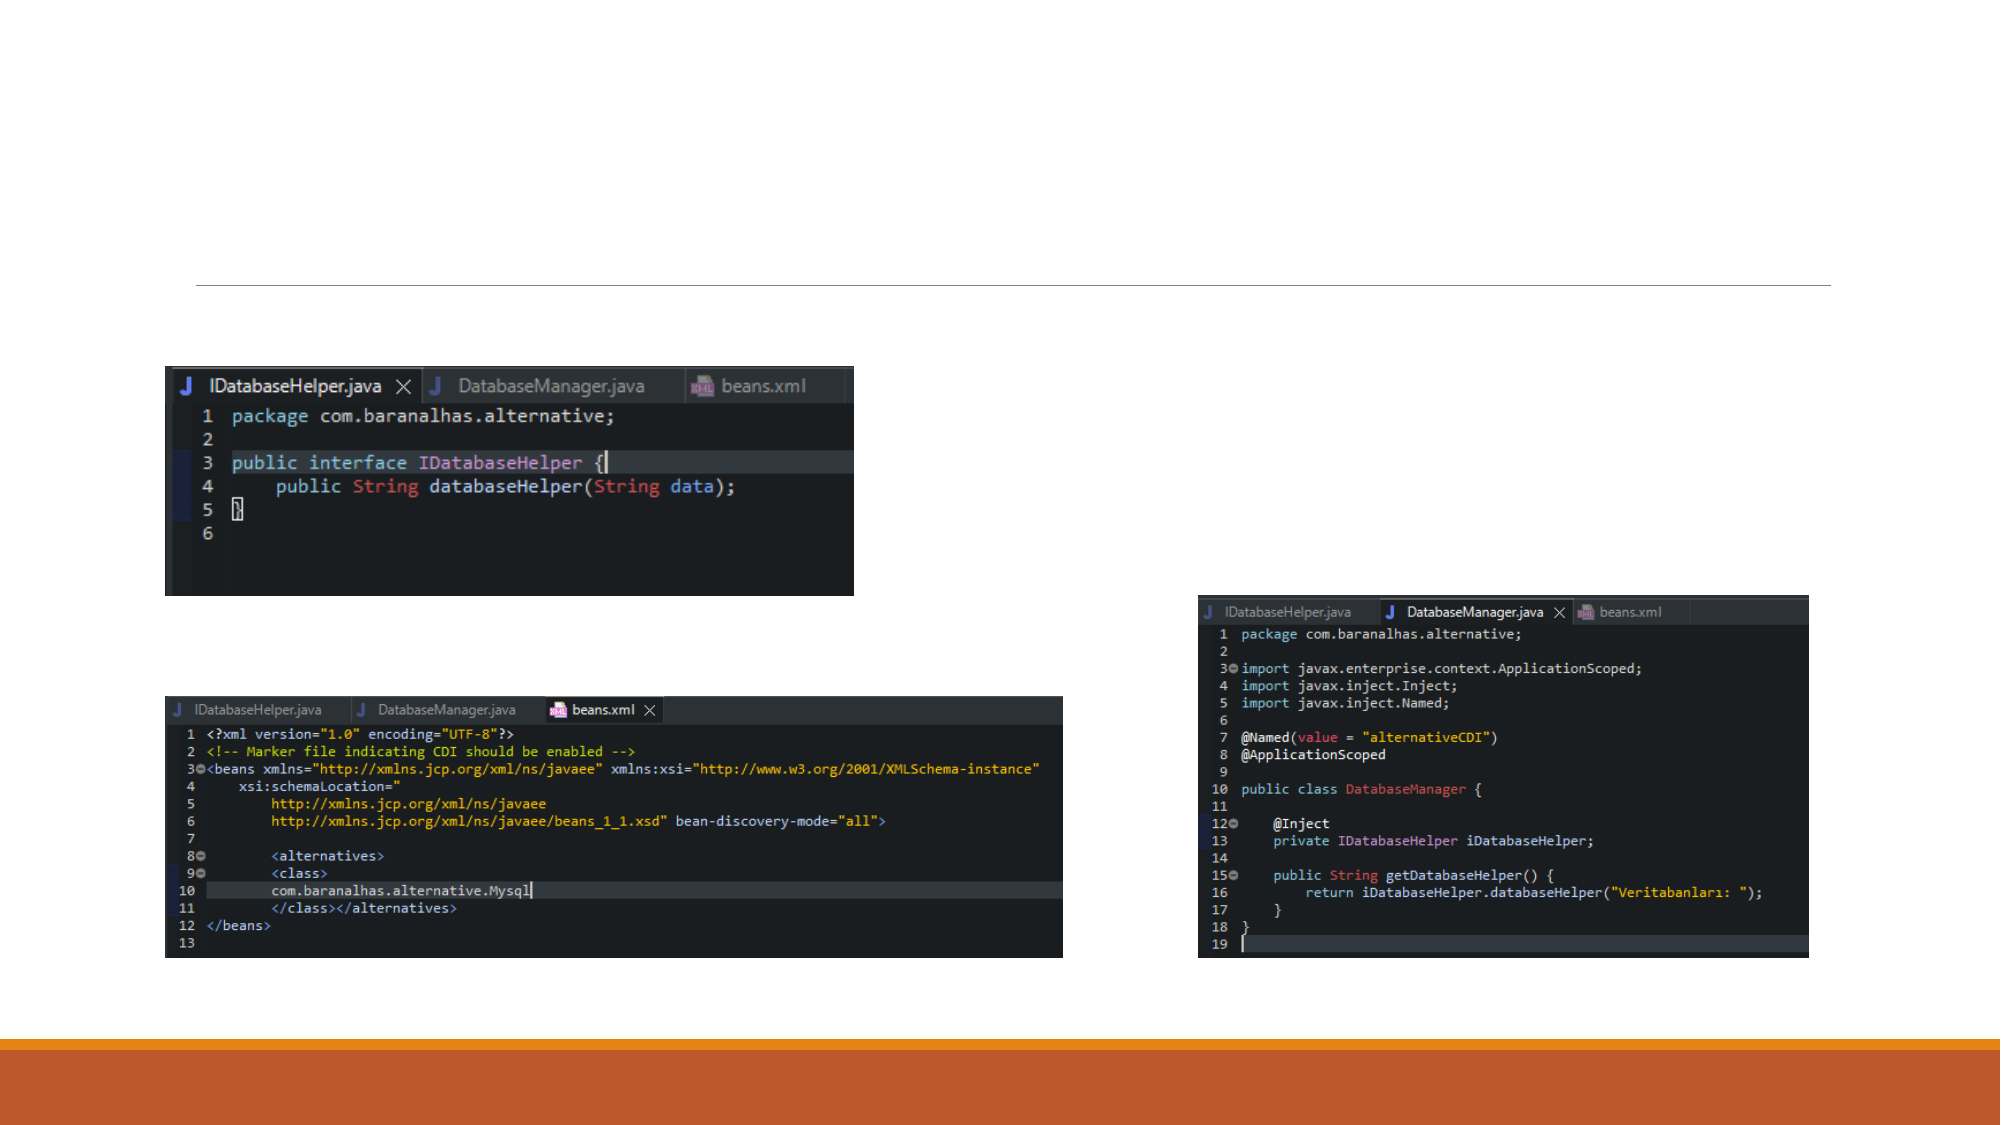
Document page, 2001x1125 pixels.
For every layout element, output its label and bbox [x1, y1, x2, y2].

list [165, 365, 854, 597]
picture [1197, 595, 1810, 958]
picture [165, 696, 1063, 958]
